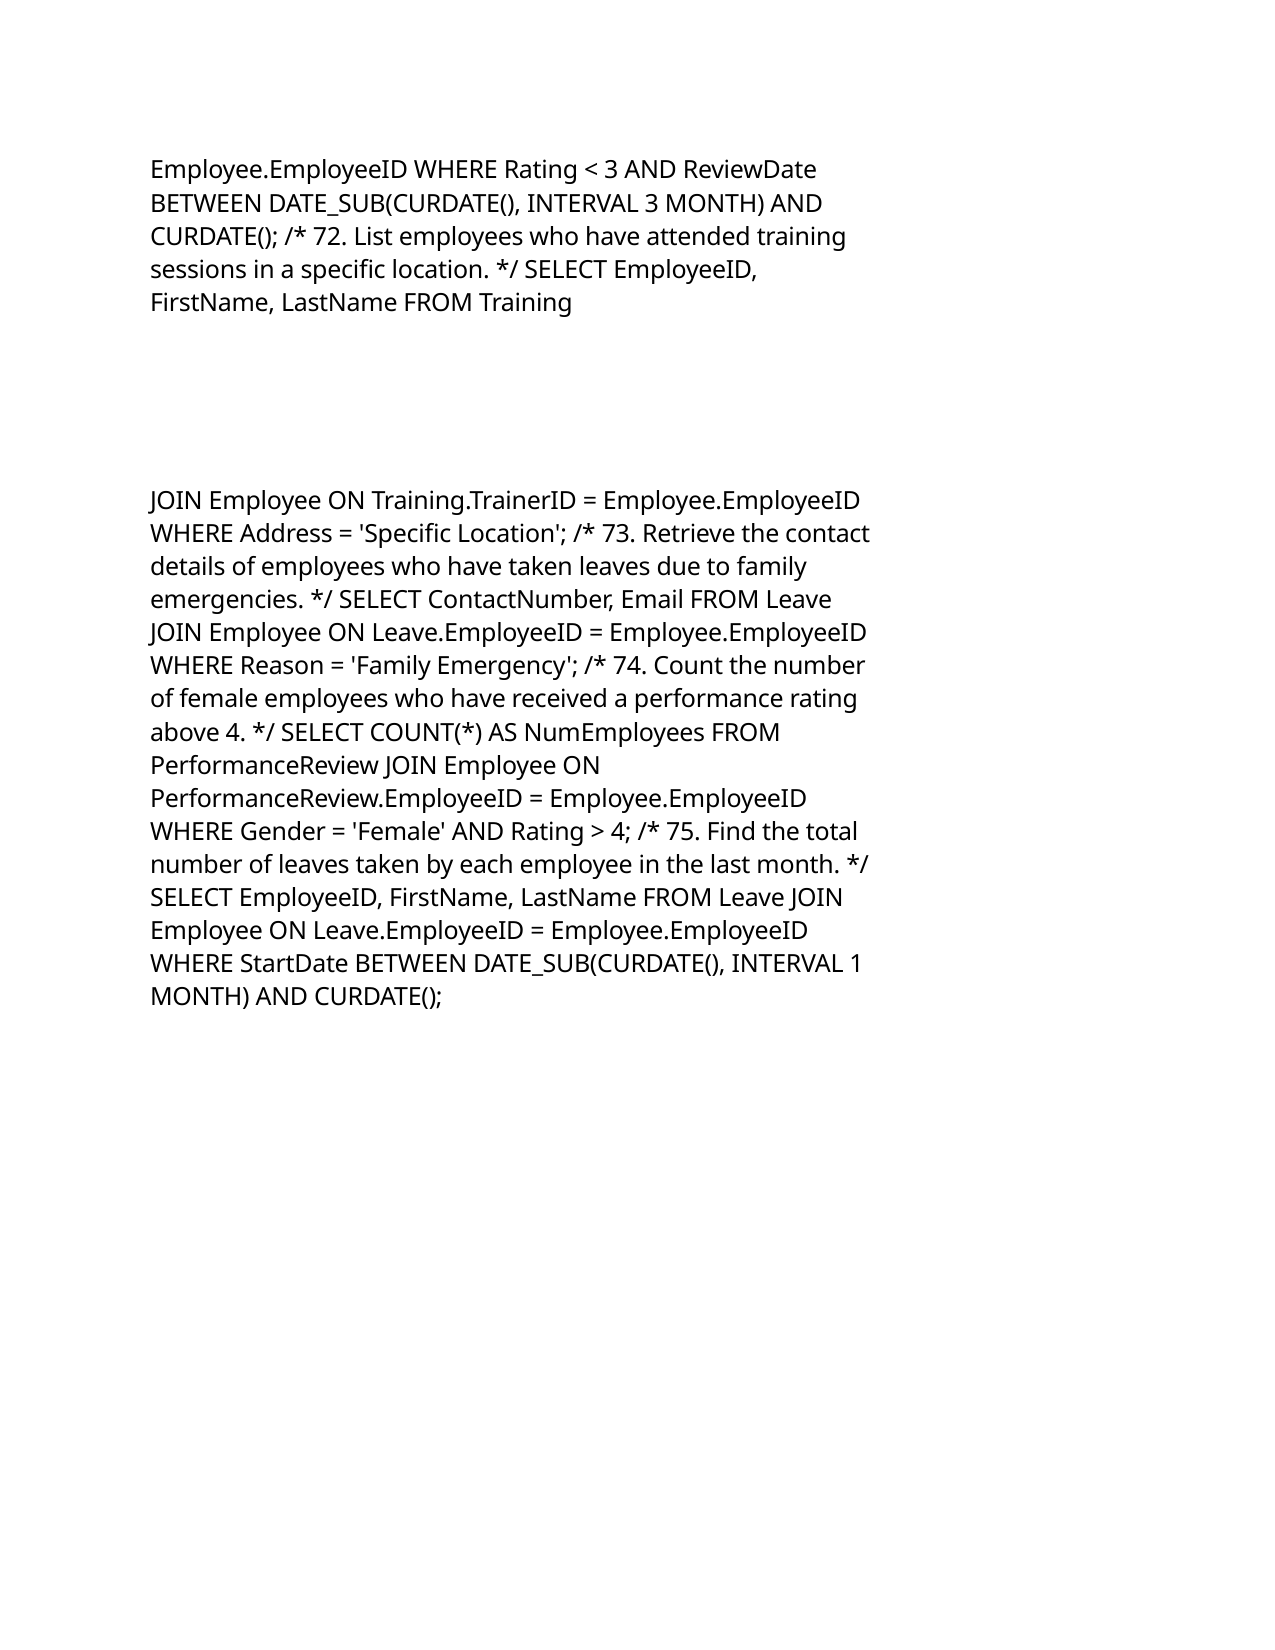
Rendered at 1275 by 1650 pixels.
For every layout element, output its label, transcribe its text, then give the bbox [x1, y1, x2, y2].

text_box JOIN Employee ON Training.TrainerID = Employee.EmployeeID WHERE Address = 'Specific Location'; /* 73. Retrieve the contact details of employees who have taken leaves due to family emergencies. */ SELECT ContactNumber, Email FROM Leave JOIN Employee ON Leave.EmployeeID = Employee.EmployeeID WHERE Reason = 'Family Emergency'; /* 74. Count the number of female employees who have received a performance rating above 4. */ SELECT COUNT(*) AS NumEmployees FROM PerformanceReview JOIN Employee ON PerformanceReview.EmployeeID = Employee.EmployeeID WHERE Gender = 'Female' AND Rating > 4; /* 75. Find the total number of leaves taken by each employee in the last month. */ SELECT EmployeeID, FirstName, LastName FROM Leave JOIN Employee ON Leave.EmployeeID = Employee.EmployeeID WHERE StartDate BETWEEN DATE_SUB(CURDATE(), INTERVAL 1 MONTH) AND CURDATE(); [149, 481, 888, 1011]
text_box Employee.EmployeeID WHERE Rating < 3 AND ReviewDate BETWEEN DATE_SUB(CURDATE(), INTERVAL 3 MONTH) AND CURDATE(); /* 72. List employees who have attended training sessions in a specific location. */ SELECT EmployeeID, FirstName, LastName FROM Training [149, 150, 878, 317]
